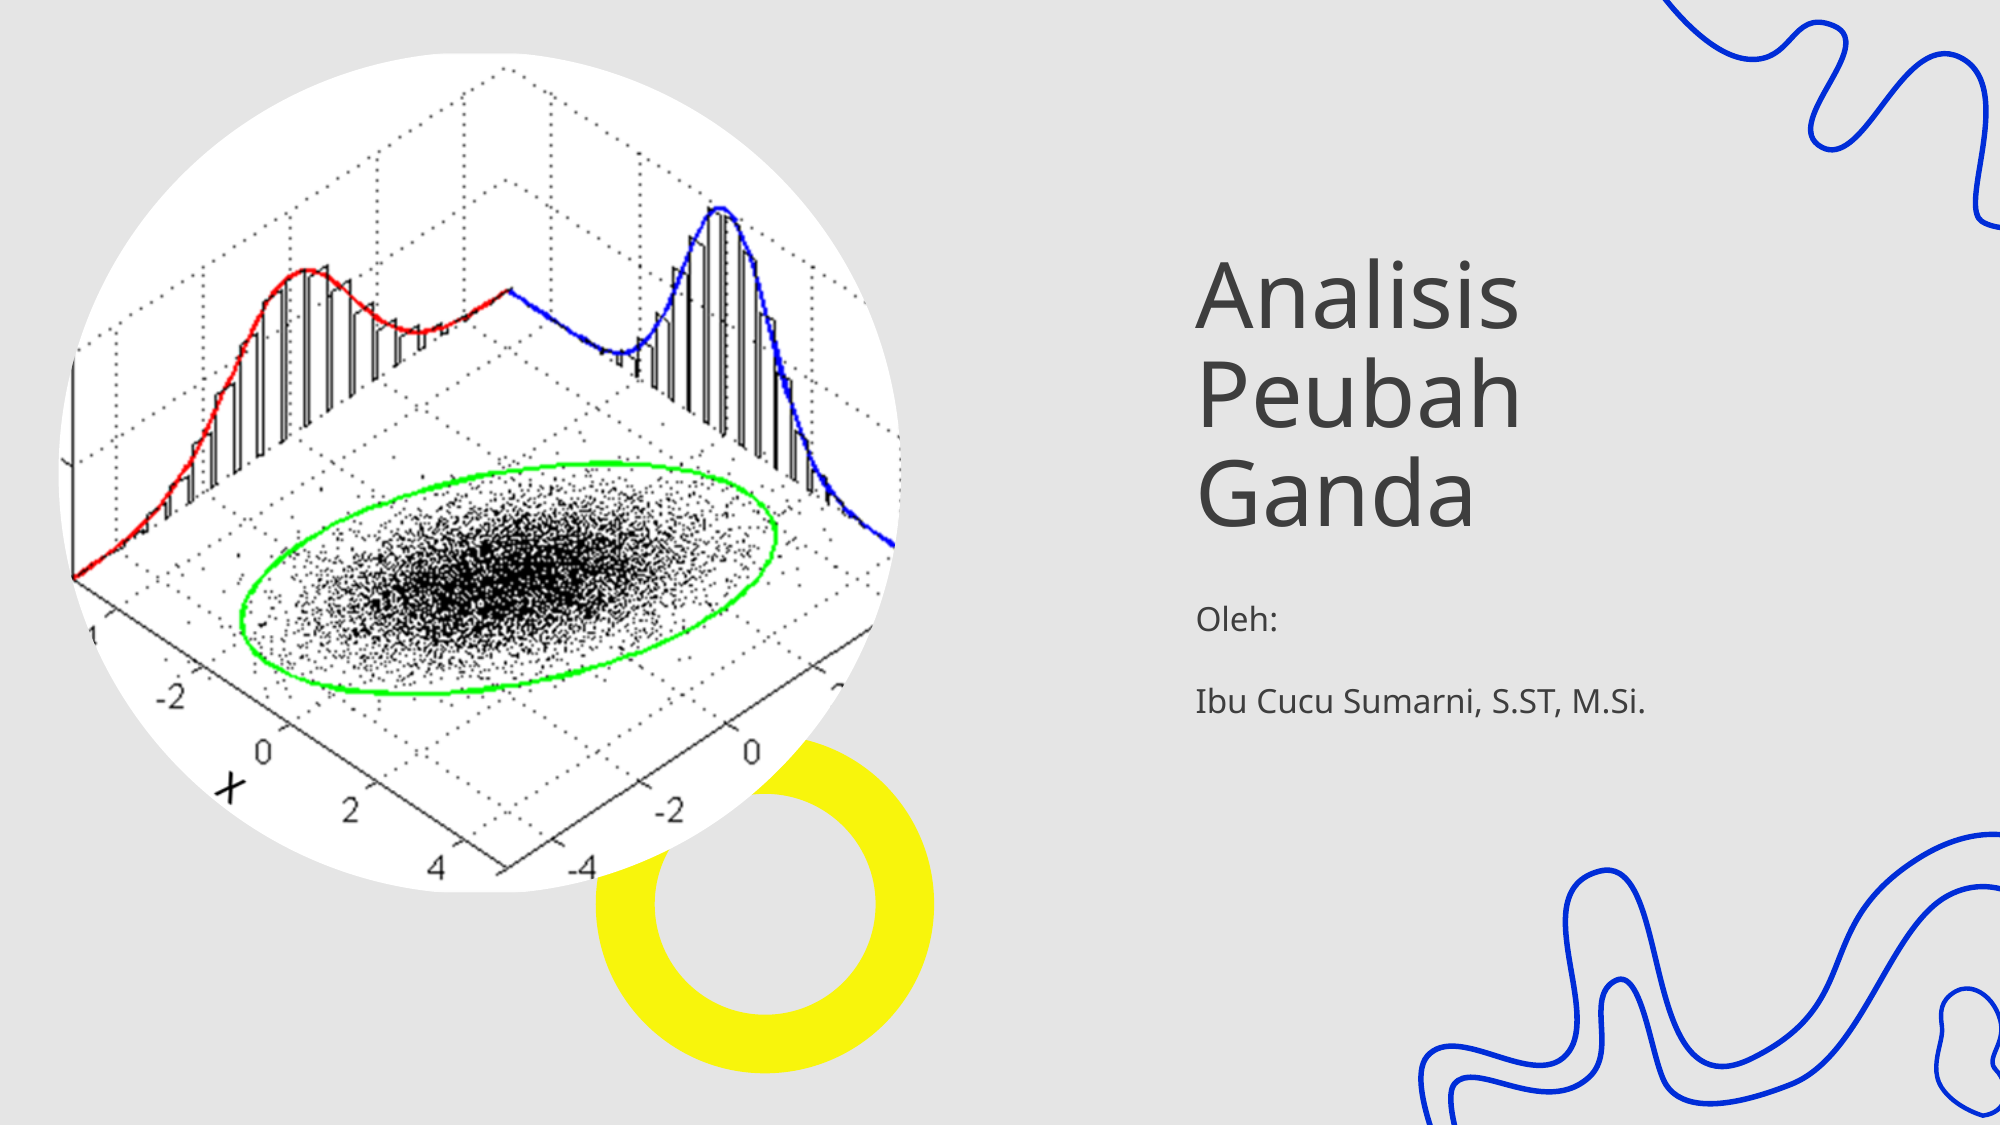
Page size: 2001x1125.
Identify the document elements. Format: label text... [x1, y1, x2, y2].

text_box [595, 804, 935, 1074]
picture [58, 51, 902, 895]
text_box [1386, 809, 2000, 1125]
text_box Oleh: Ibu Cucu Sumarni, S.ST, M.Si. [1180, 590, 1786, 872]
text_box Analisis Peubah Ganda [1180, 241, 1830, 554]
text_box [1662, 0, 2000, 231]
